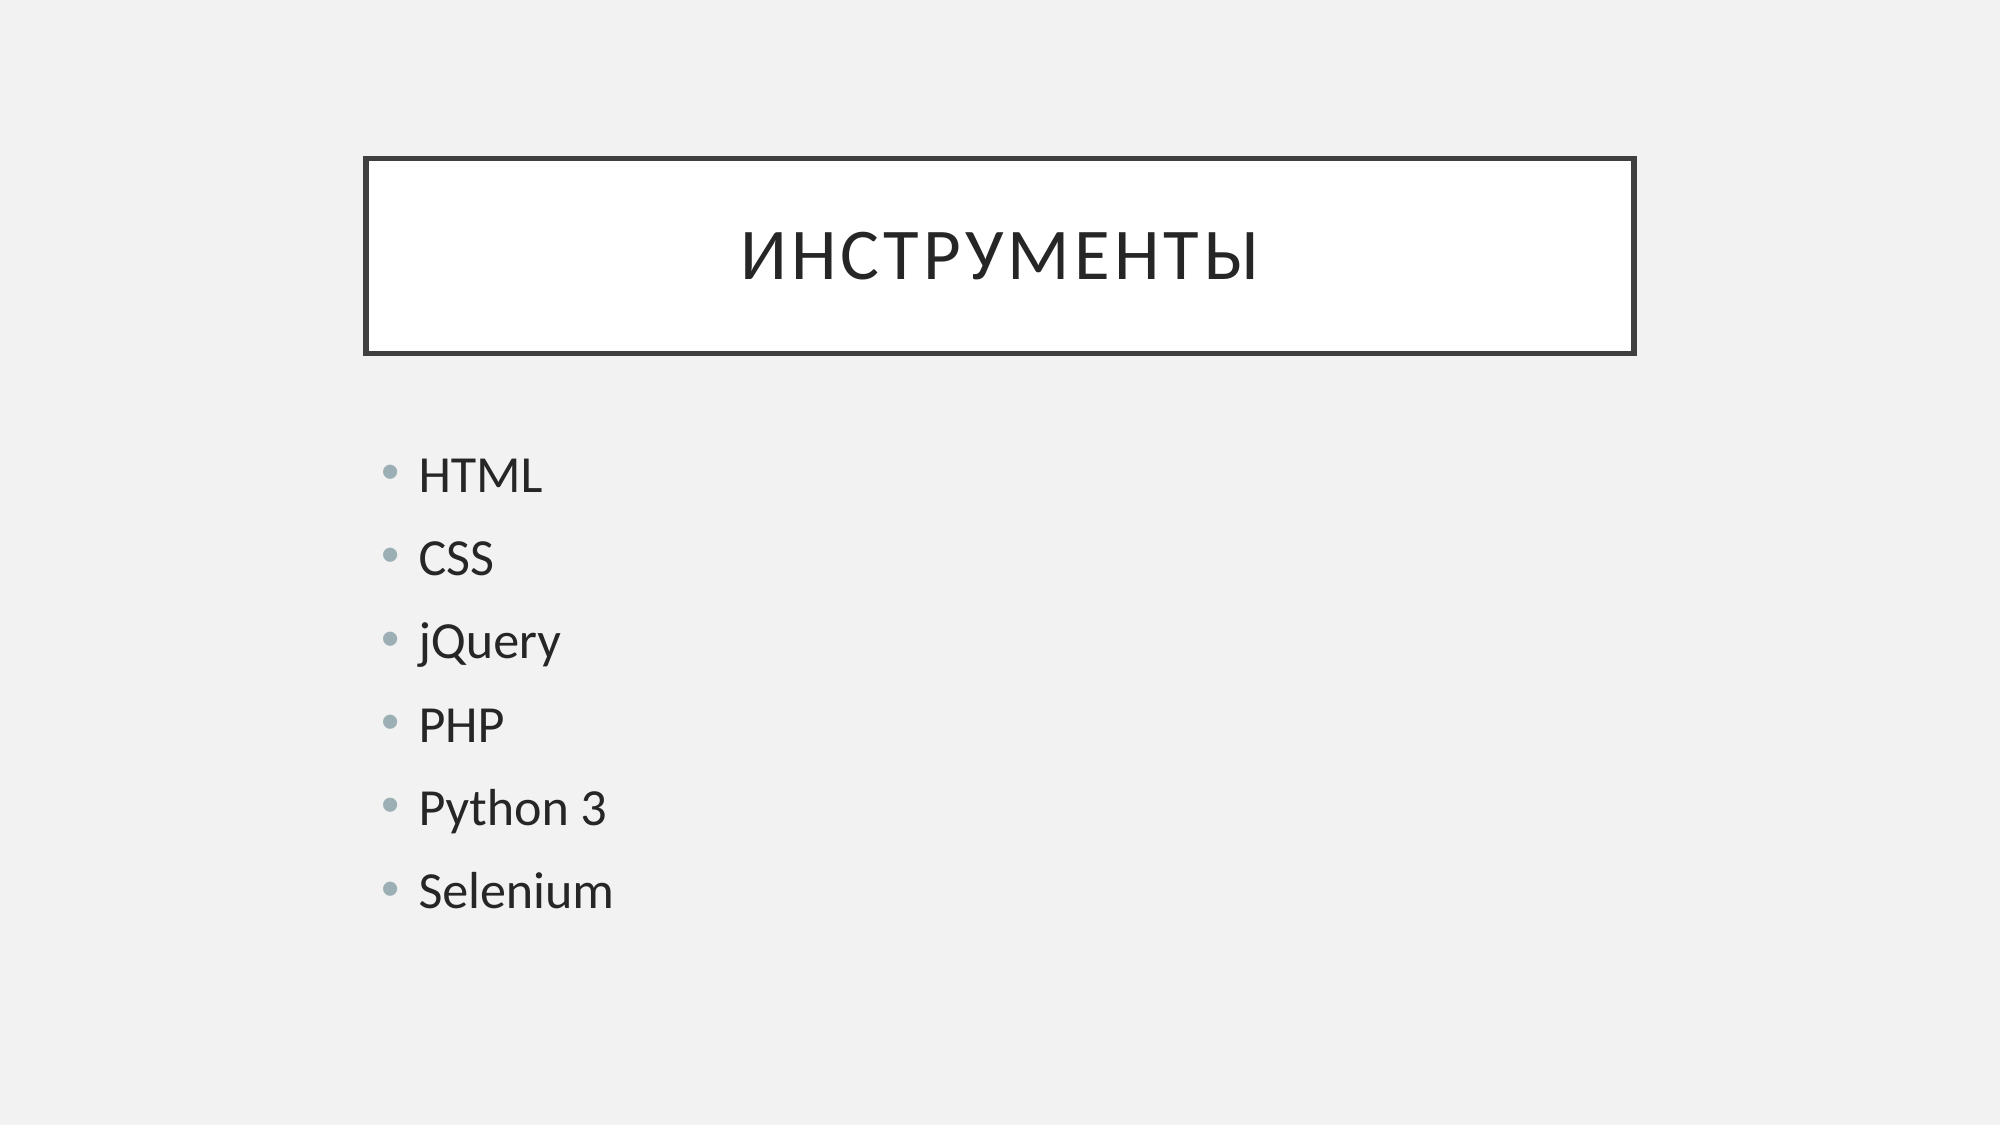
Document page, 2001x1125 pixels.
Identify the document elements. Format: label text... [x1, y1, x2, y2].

title Инструменты [363, 156, 1637, 356]
list HTML CSS jQuery PHP Python 3 Selenium [366, 432, 1634, 942]
